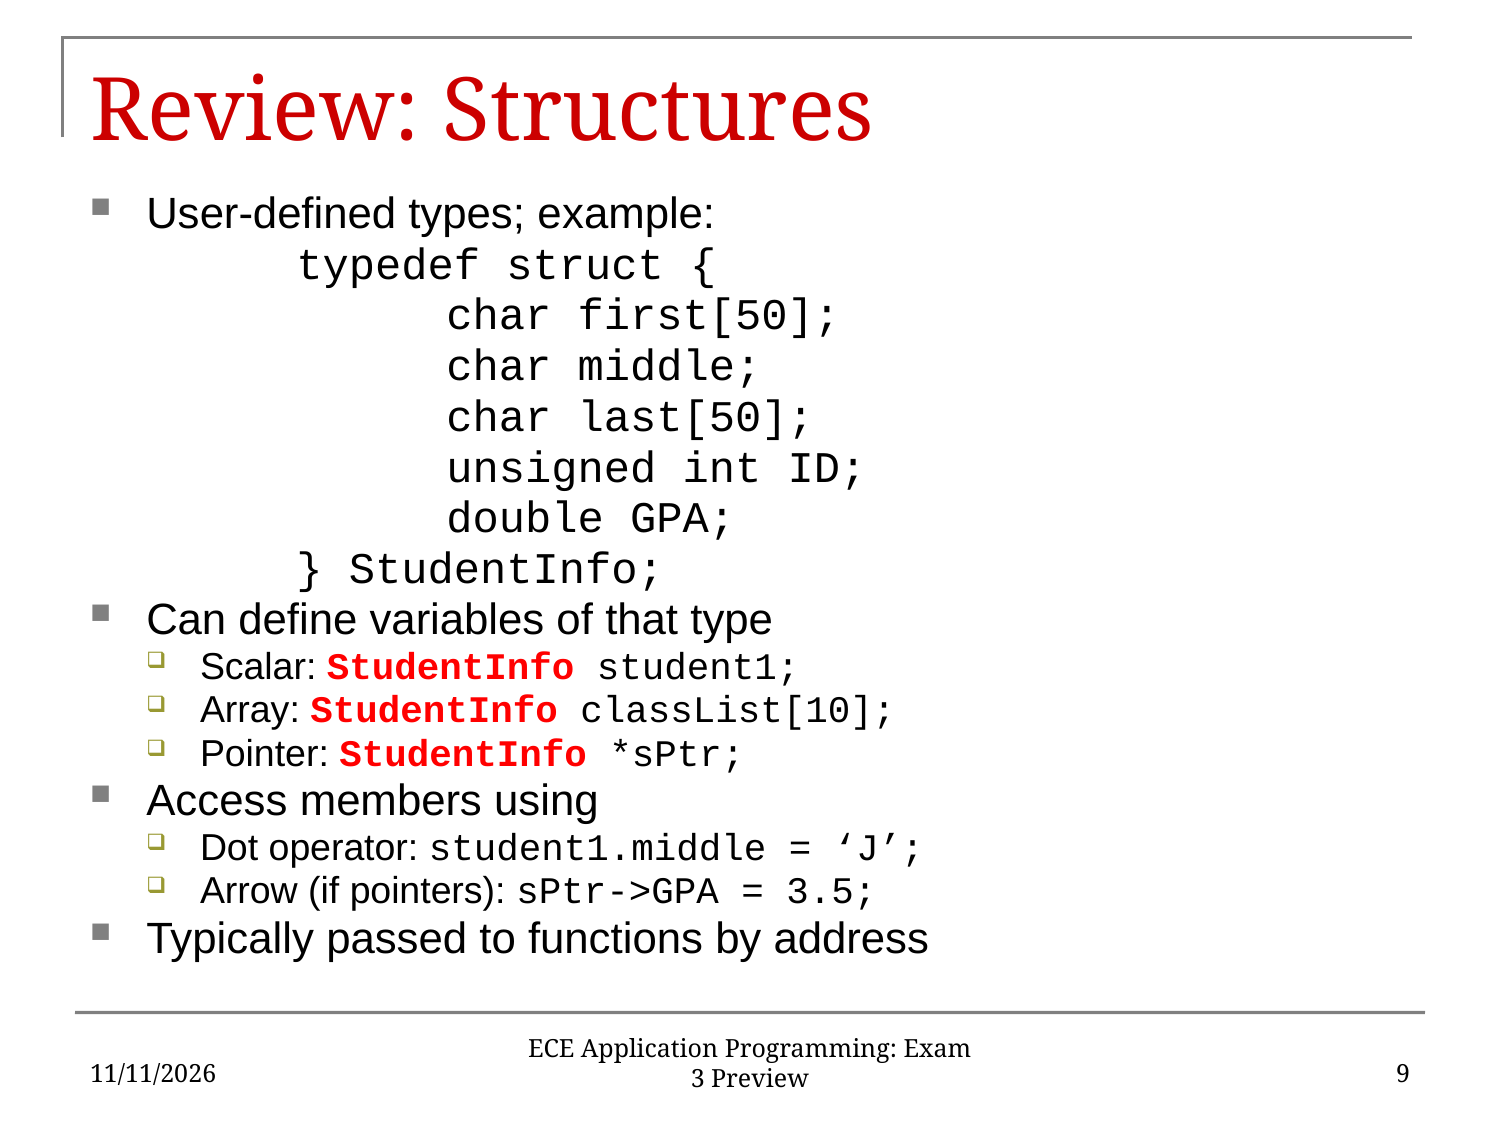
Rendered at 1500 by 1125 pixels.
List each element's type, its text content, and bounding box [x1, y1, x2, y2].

footer ECE Application Programming: Exam 3 Preview [512, 1024, 988, 1101]
list User-defined types; example: typedef struct { char first[50]; char middle; char last[50]; unsigned int ID; double GPA; } StudentInfo; Can define variables of that type Scalar: StudentInfo student1; Array: StudentInfo classList[10]; Pointer: StudentInfo *sPtr; Access members using Dot operator: student1.middle = ‘J’; Arrow (if pointers): sPtr->GPA = 3.5; Typically passed to functions by address [75, 187, 1425, 1006]
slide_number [74, 1023, 426, 1100]
slide_number 9 [1074, 1023, 1426, 1100]
title Review: Structures [75, 45, 1425, 163]
